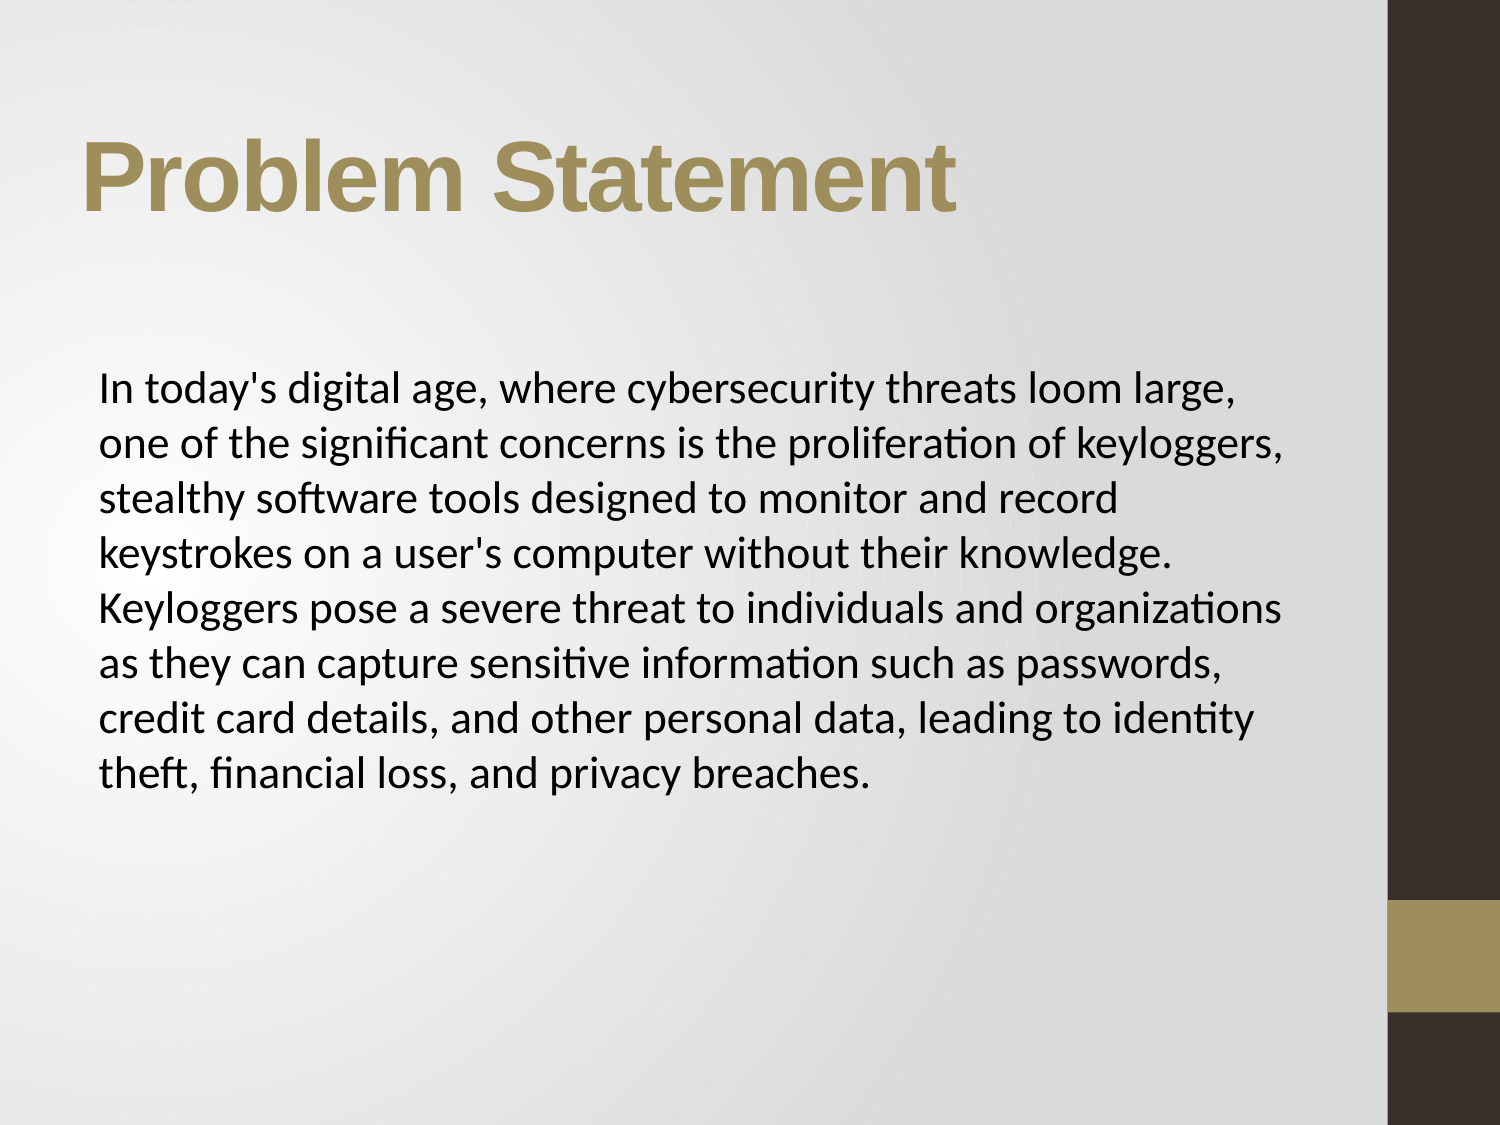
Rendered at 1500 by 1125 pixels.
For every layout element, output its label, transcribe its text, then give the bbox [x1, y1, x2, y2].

title Problem Statement [64, 78, 1315, 266]
list In today's digital age, where cybersecurity threats loom large, one of the significant concerns is the proliferation of keyloggers, stealthy software tools designed to monitor and record keystrokes on a user's computer without their knowledge. Keyloggers pose a severe threat to individuals and organizations as they can capture sensitive information such as passwords, credit card details, and other personal data, leading to identity theft, financial loss, and privacy breaches. [64, 349, 1315, 875]
